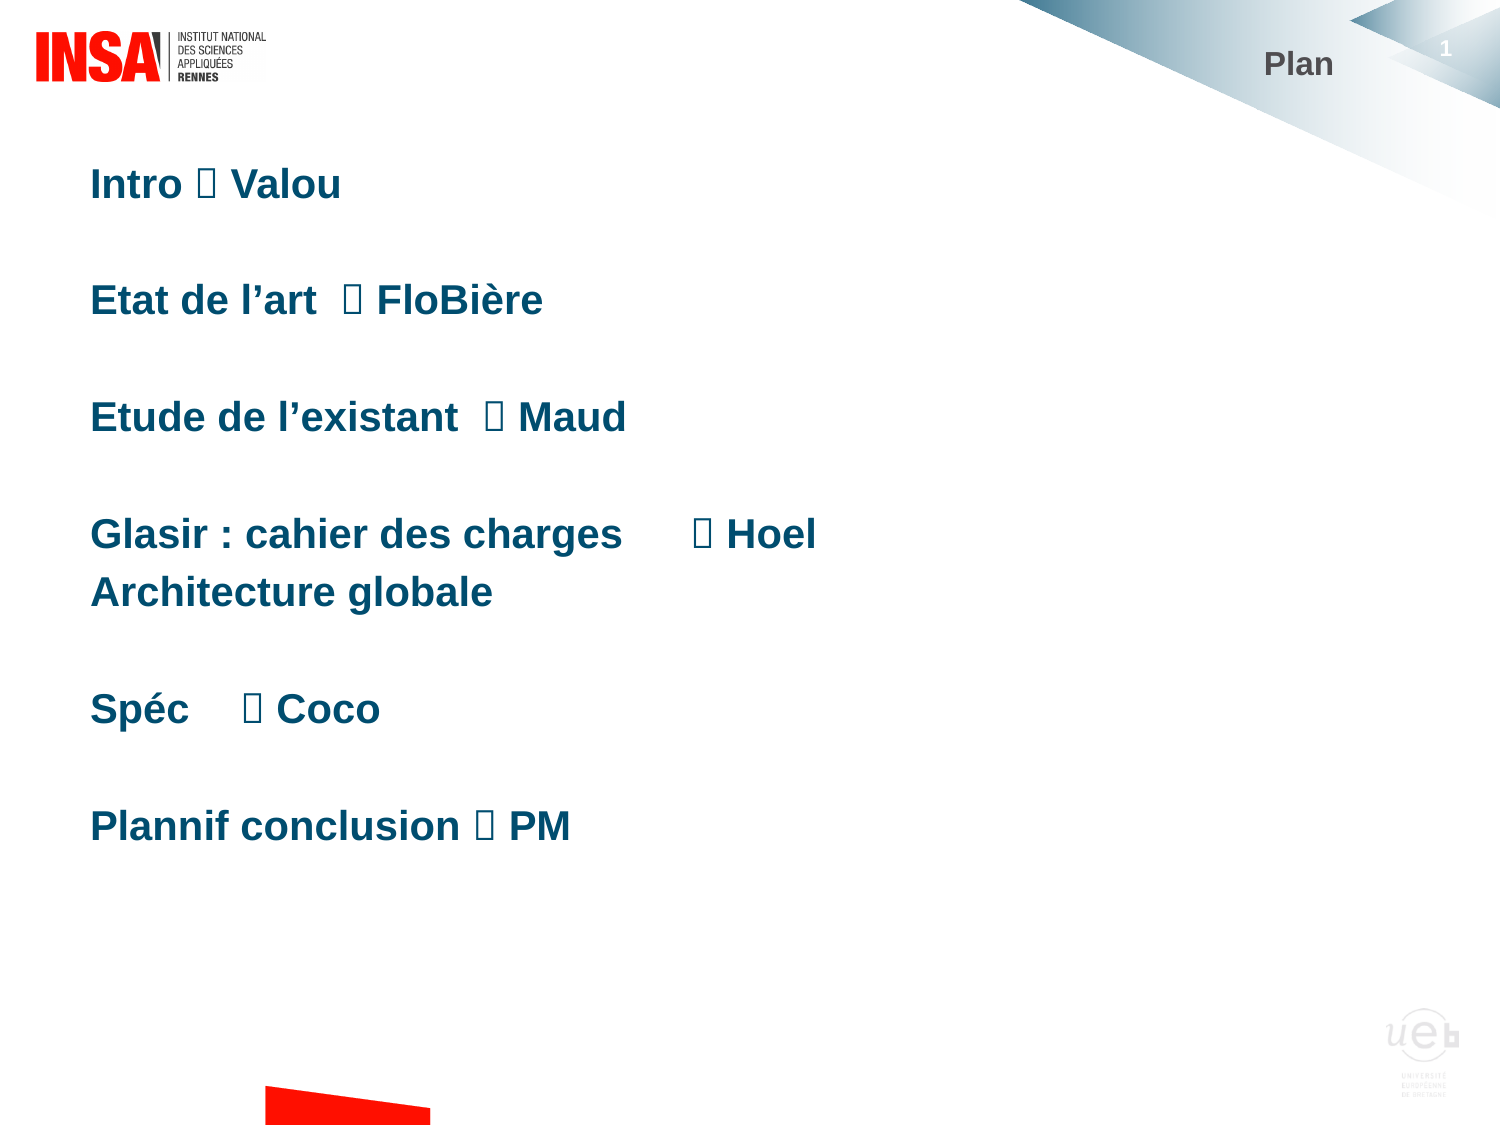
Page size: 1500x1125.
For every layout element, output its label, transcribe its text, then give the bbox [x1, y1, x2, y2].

title Plan [289, 15, 1350, 109]
picture [36, 31, 266, 82]
list Intro  Valou Etat de l’art  FloBière Etude de l’existant  Maud Glasir : cahier des charges  Hoel Architecture globale Spéc  Coco Plannif conclusion  PM [75, 149, 1425, 1059]
